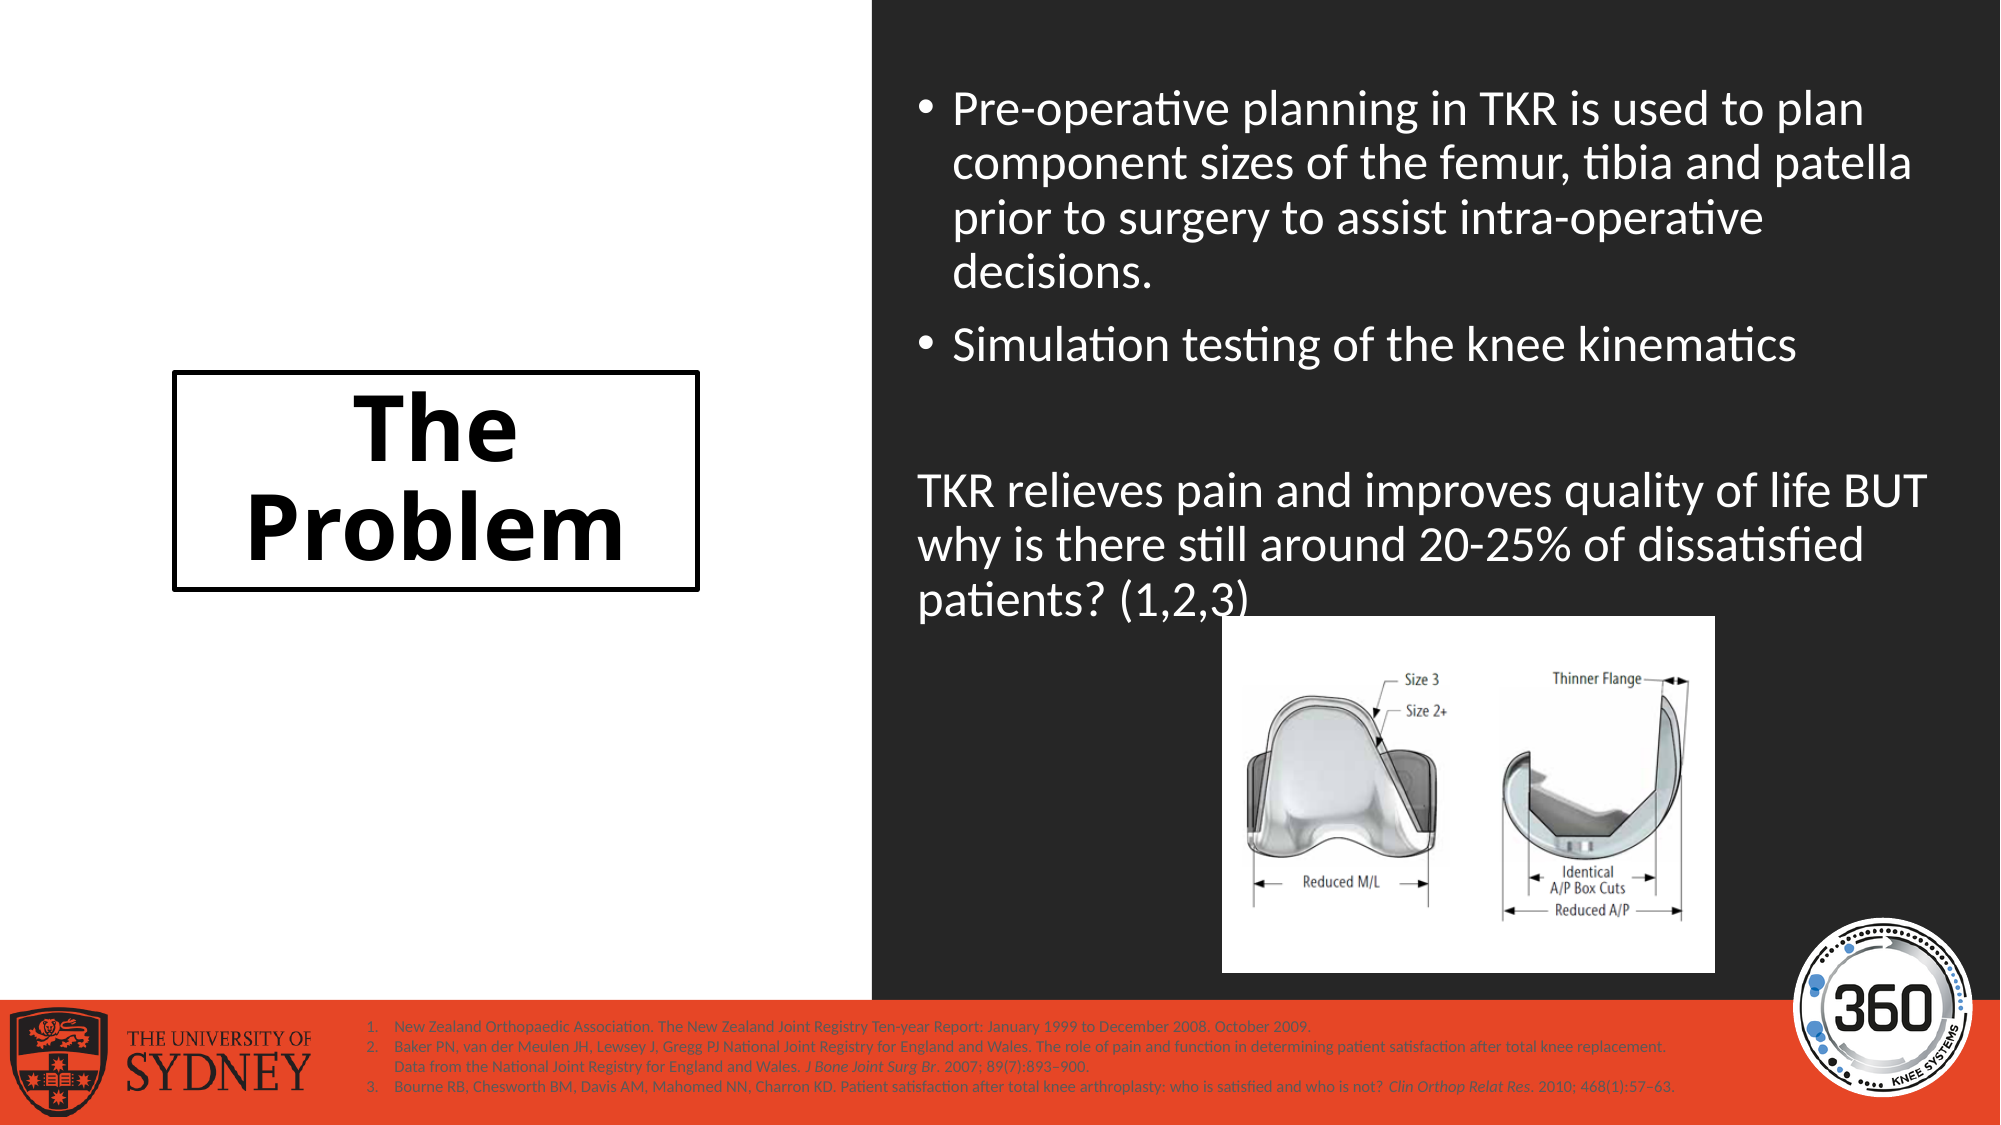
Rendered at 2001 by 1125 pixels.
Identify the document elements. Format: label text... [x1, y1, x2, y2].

picture [1222, 616, 1715, 973]
text_box New Zealand Orthopaedic Association. The New Zealand Joint Registry Ten-year Report: January 1999 to December 2008. October 2009. Baker PN, van der Meulen JH, Lewsey J, Gregg PJ National Joint Registry for England and Wales. The role of pain and function in determining patient satisfaction after total knee replacement. Data from the National Joint Registry for England and Wales. J Bone Joint Surg Br. 2007; 89(7):893–900. Bourne RB, Chesworth BM, Davis AM, Mahomed NN, Charron KD. Patient satisfaction after total knee arthroplasty: who is satisfied and who is not? Clin Orthop Relat Res. 2010; 468(1):57–63. [351, 1008, 1693, 1104]
text_box Pre-operative planning in TKR is used to plan component sizes of the femur, tibia and patella prior to surgery to assist intra-operative decisions. Simulation testing of the knee kinematics TKR relieves pain and improves quality of life BUT why is there still around 20-25% of dissatisfied patients? (1,2,3) [902, 73, 1958, 638]
picture [9, 1007, 311, 1117]
text_box [871, 0, 2000, 999]
title The Problem [174, 372, 698, 590]
picture [1793, 917, 1973, 1098]
text_box [0, 999, 2000, 1125]
